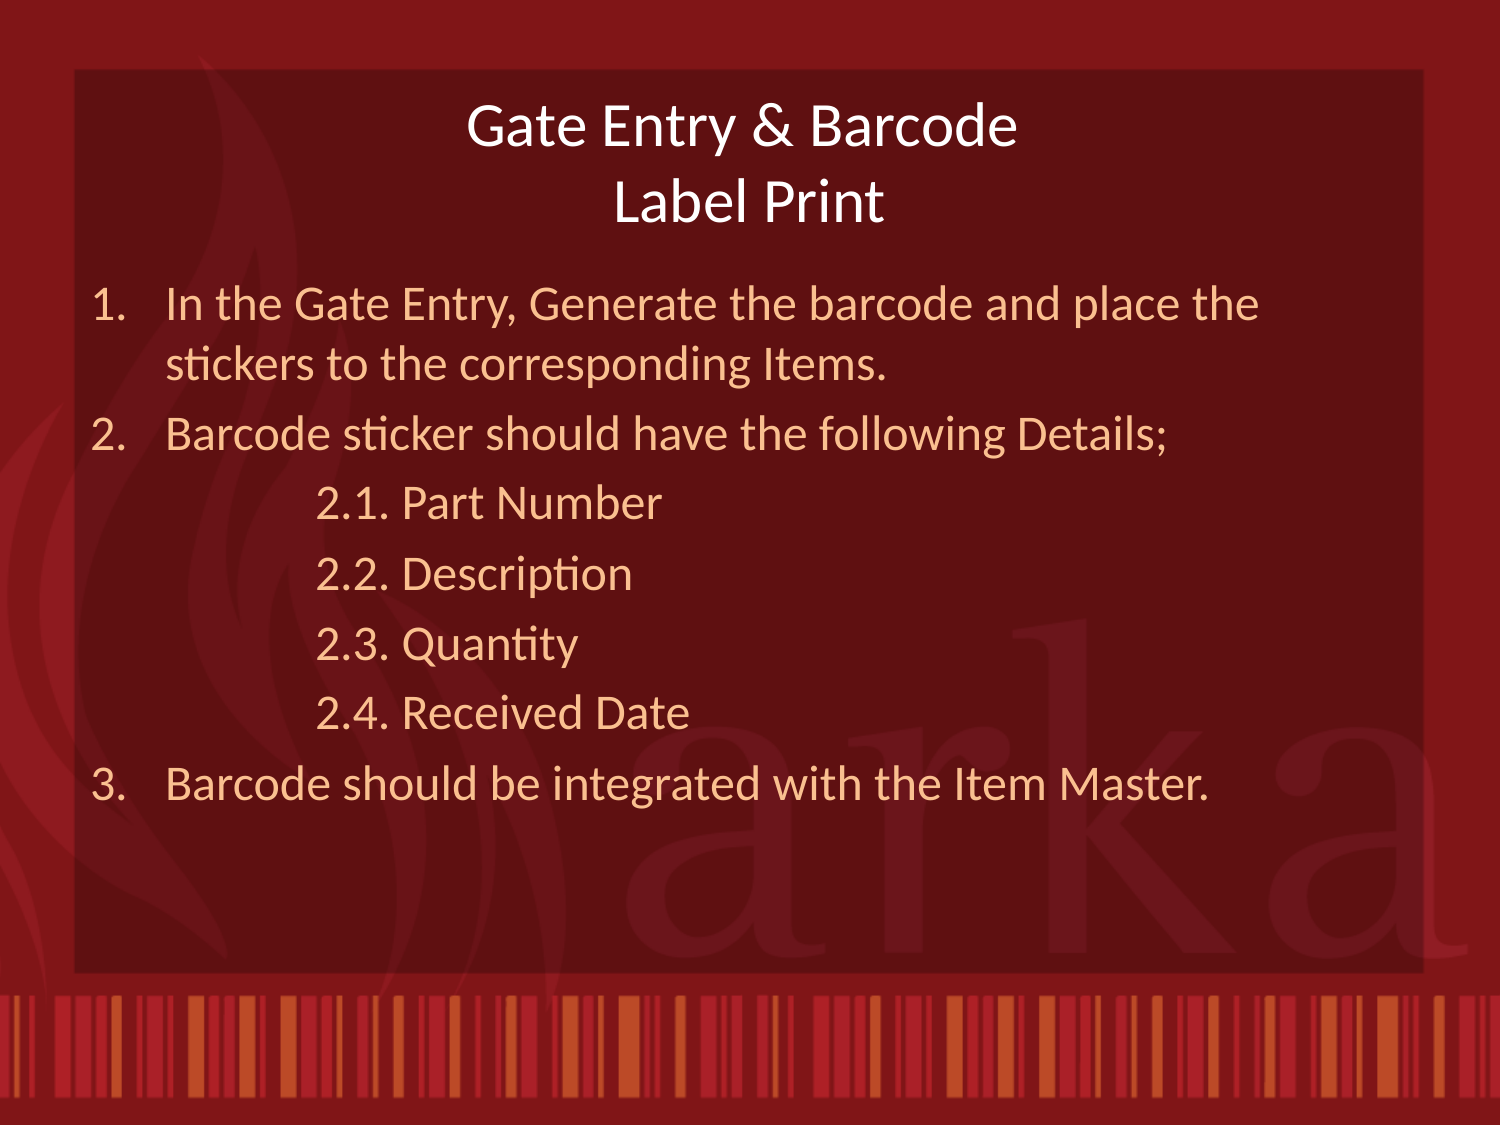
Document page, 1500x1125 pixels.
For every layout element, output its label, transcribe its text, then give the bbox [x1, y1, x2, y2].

list In the Gate Entry, Generate the barcode and place the stickers to the corresponding Items. Barcode sticker should have the following Details; 2.1. Part Number 2.2. Description 2.3. Quantity 2.4. Received Date Barcode should be integrated with the Item Master. [75, 262, 1425, 1005]
picture [0, 0, 1500, 1125]
title Gate Entry & Barcode Label Print [75, 75, 1425, 243]
